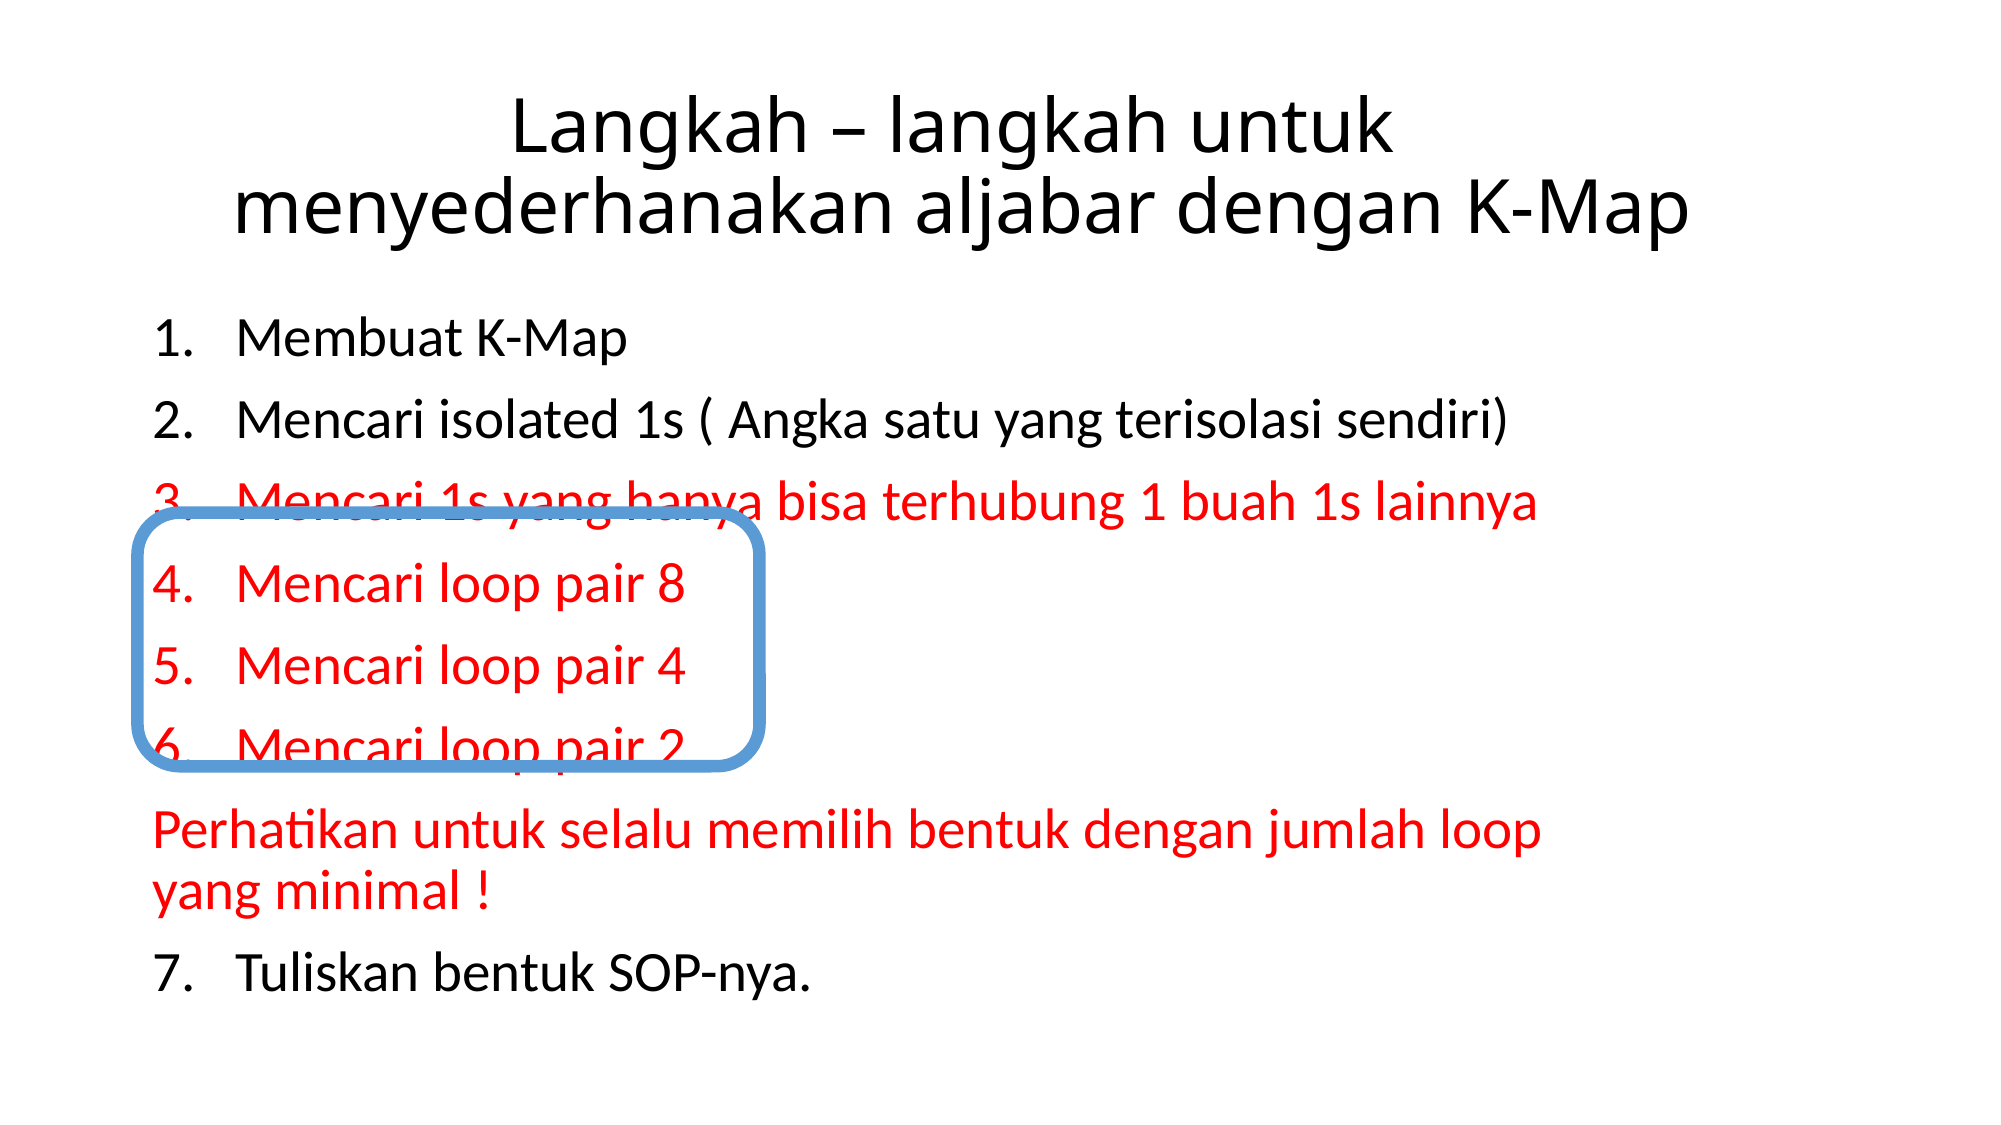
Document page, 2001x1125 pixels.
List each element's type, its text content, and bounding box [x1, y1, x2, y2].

title Langkah – langkah untuk menyederhanakan aljabar dengan K-Map [61, 59, 1863, 278]
list Membuat K-Map Mencari isolated 1s ( Angka satu yang terisolasi sendiri) Mencari 1s yang hanya bisa terhubung 1 buah 1s lainnya Mencari loop pair 8 Mencari loop pair 4 Mencari loop pair 2 Perhatikan untuk selalu memilih bentuk dengan jumlah loop yang minimal ! Tuliskan bentuk SOP-nya. [137, 299, 1657, 1014]
text_box [136, 511, 761, 768]
